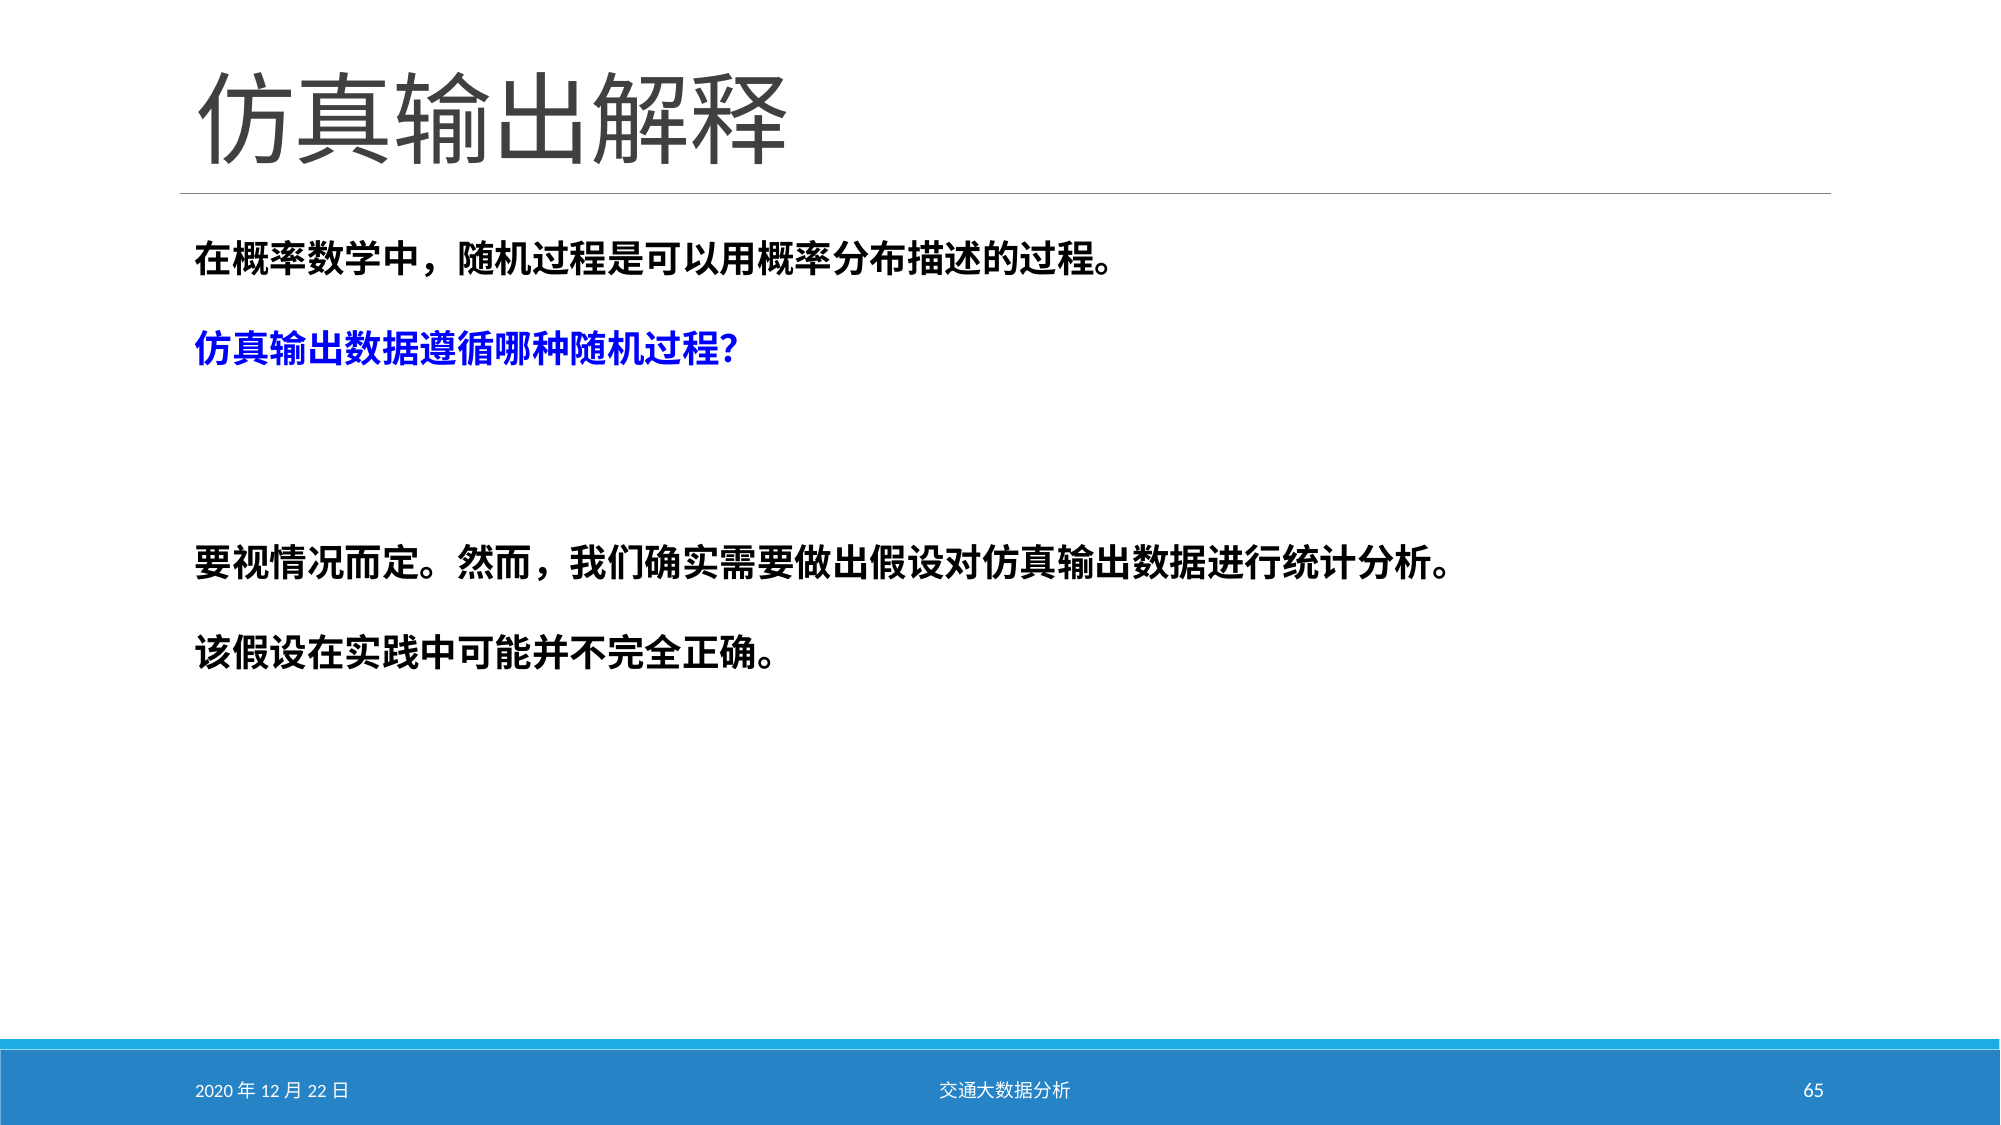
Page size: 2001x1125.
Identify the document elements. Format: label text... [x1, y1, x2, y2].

text_box 在概率数学中，随机过程是可以用概率分布描述的过程。 仿真输出数据遵循哪种随机过程？ [179, 228, 1894, 378]
footer 交通大数据分析 [609, 1059, 1401, 1120]
text_box 要视情况而定。然而，我们确实需要做出假设对仿真输出数据进行统计分析。 该假设在实践中可能并不完全正确。 [179, 531, 1894, 682]
slide_number 65 [1624, 1059, 1840, 1120]
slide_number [179, 1059, 586, 1120]
title 仿真输出解释 [179, 20, 1830, 185]
